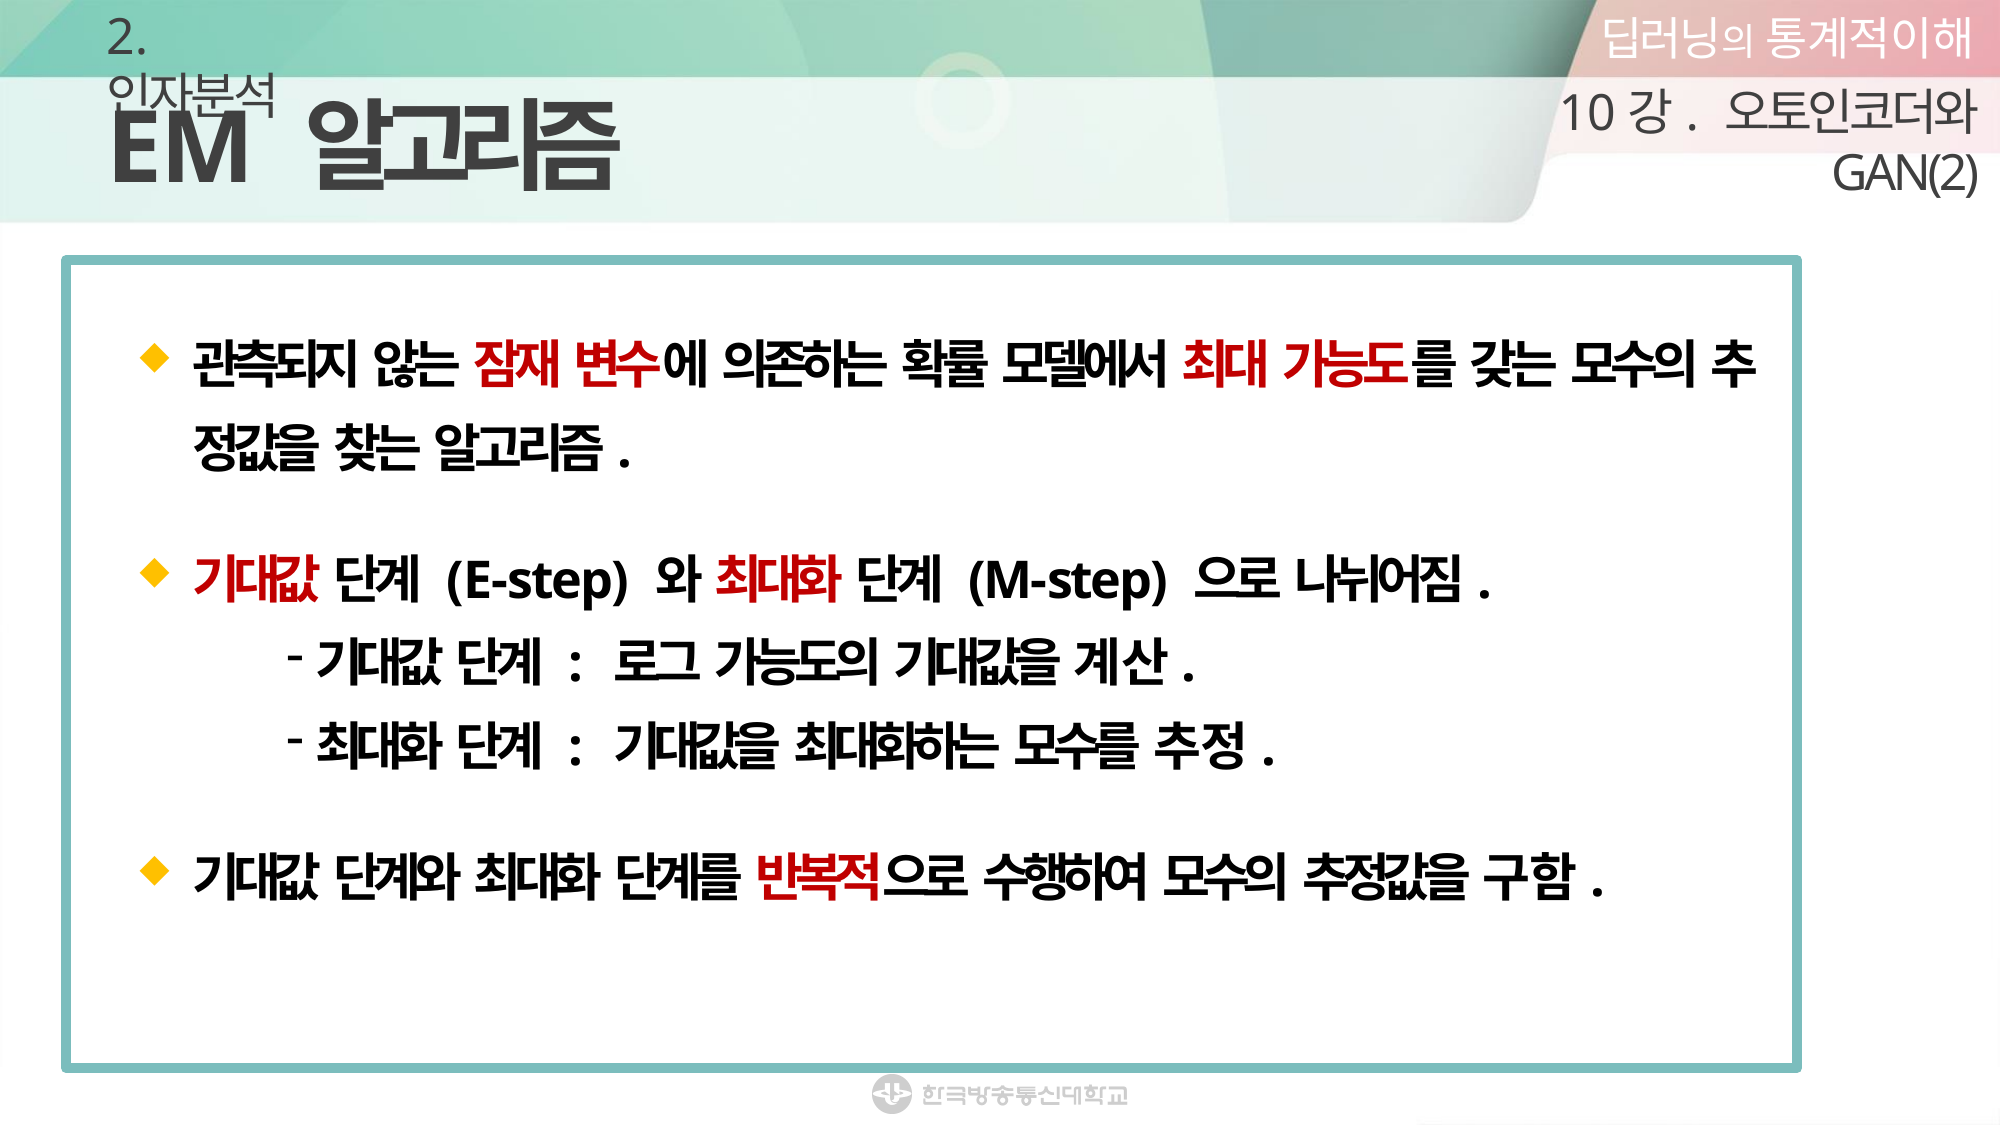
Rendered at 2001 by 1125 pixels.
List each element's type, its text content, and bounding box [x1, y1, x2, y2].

picture [0, 0, 2000, 1125]
text_box 2. 인자분석 [104, 2, 329, 80]
text_box [66, 260, 1797, 1068]
title EM 알고리즘 [104, 80, 1337, 271]
text_box 딥러닝의 통계적이해 10강. 오토인코더와 GAN(2) [1448, 0, 1980, 201]
text_box 관측되지 않는 잠재 변수에 의존하는 확률 모델에서 최대 가능도를 갖는 모수의 추 정값을 찾는 알고리즘. 기대값 단계 (E-step) 와 최대화 단계 (M-step) 으로 나뉘어짐. 기대값 단계 : 로그 가능도의 기대값을 계산. 최대화 단계 : 기대값을 최대화하는 모수를 추정. 기대값 단계와 최대화 단계를 반복적으로 수행하여 모수의 추정값을 구함. [134, 309, 1769, 908]
